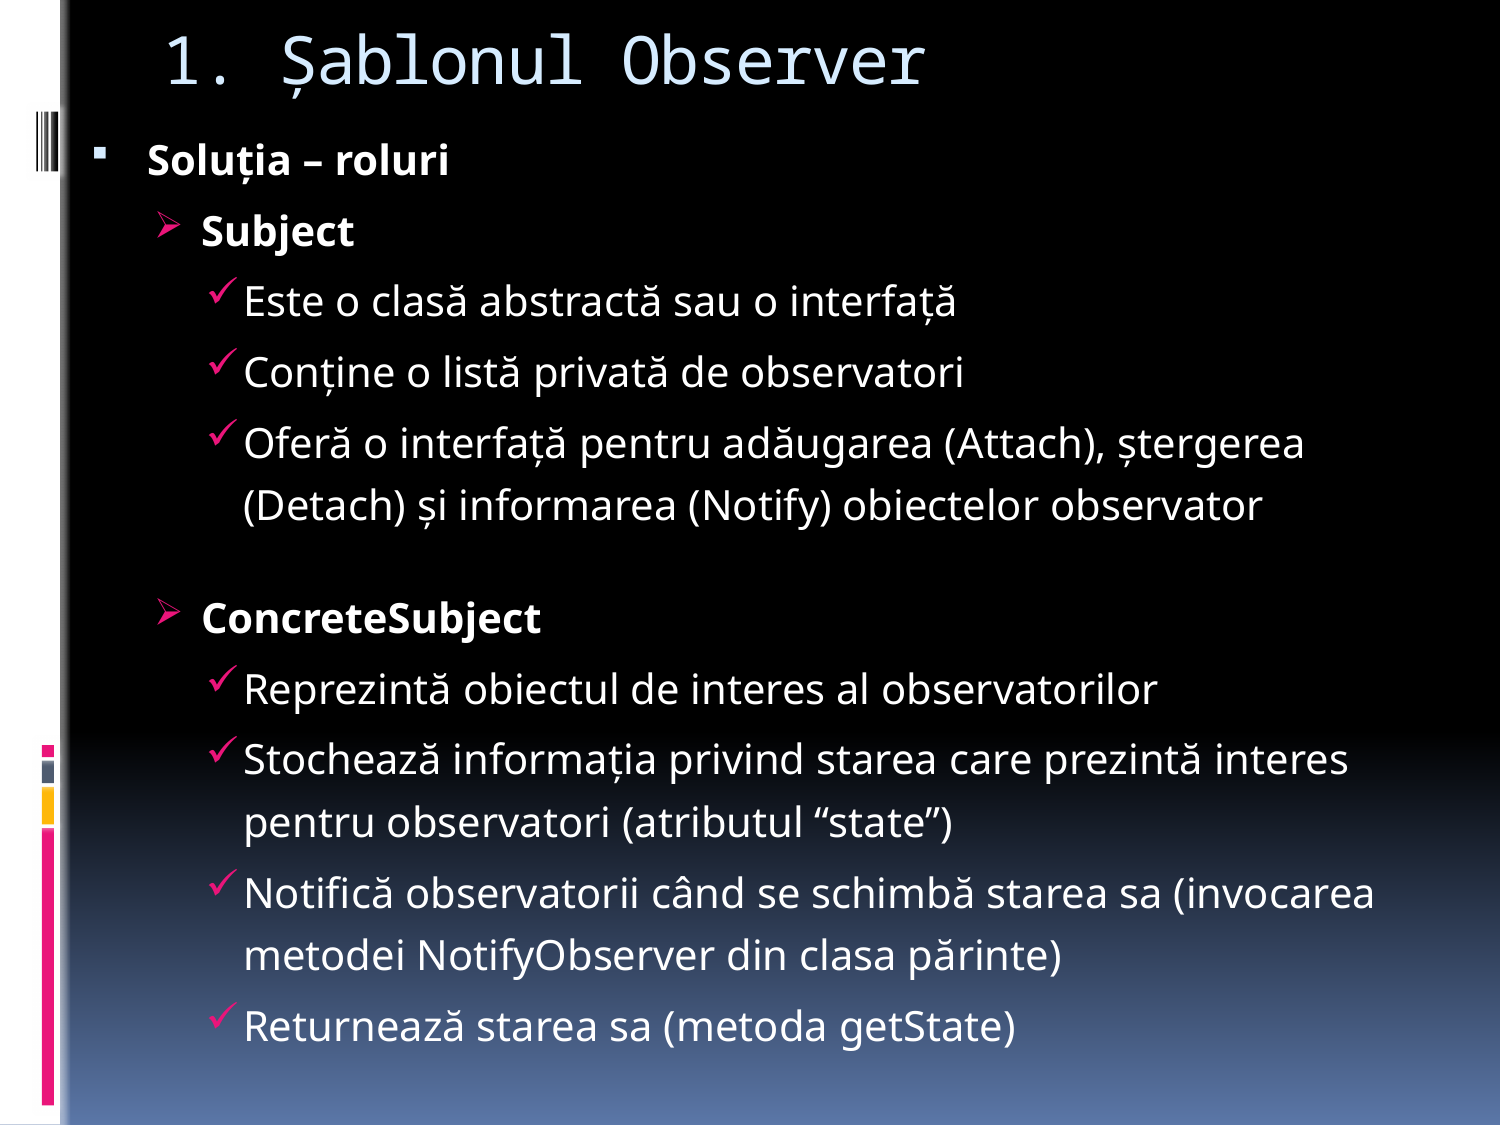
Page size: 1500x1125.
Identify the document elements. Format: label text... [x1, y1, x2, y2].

title 1. Şablonul Observer [147, 10, 973, 113]
list Soluţia – roluri Subject Este o clasă abstractă sau o interfaţă Conţine o listă privată de observatori Oferă o interfaţă pentru adăugarea (Attach), ştergerea (Detach) şi informarea (Notify) obiectelor observator ConcreteSubject Reprezintă obiectul de interes al observatorilor Stochează informaţia privind starea care prezintă interes pentru observatori (atributul “state”) Notifică observatorii când se schimbă starea sa (invocarea metodei NotifyObserver din clasa părinte) Returnează starea sa (metoda getState) [64, 113, 1471, 1094]
